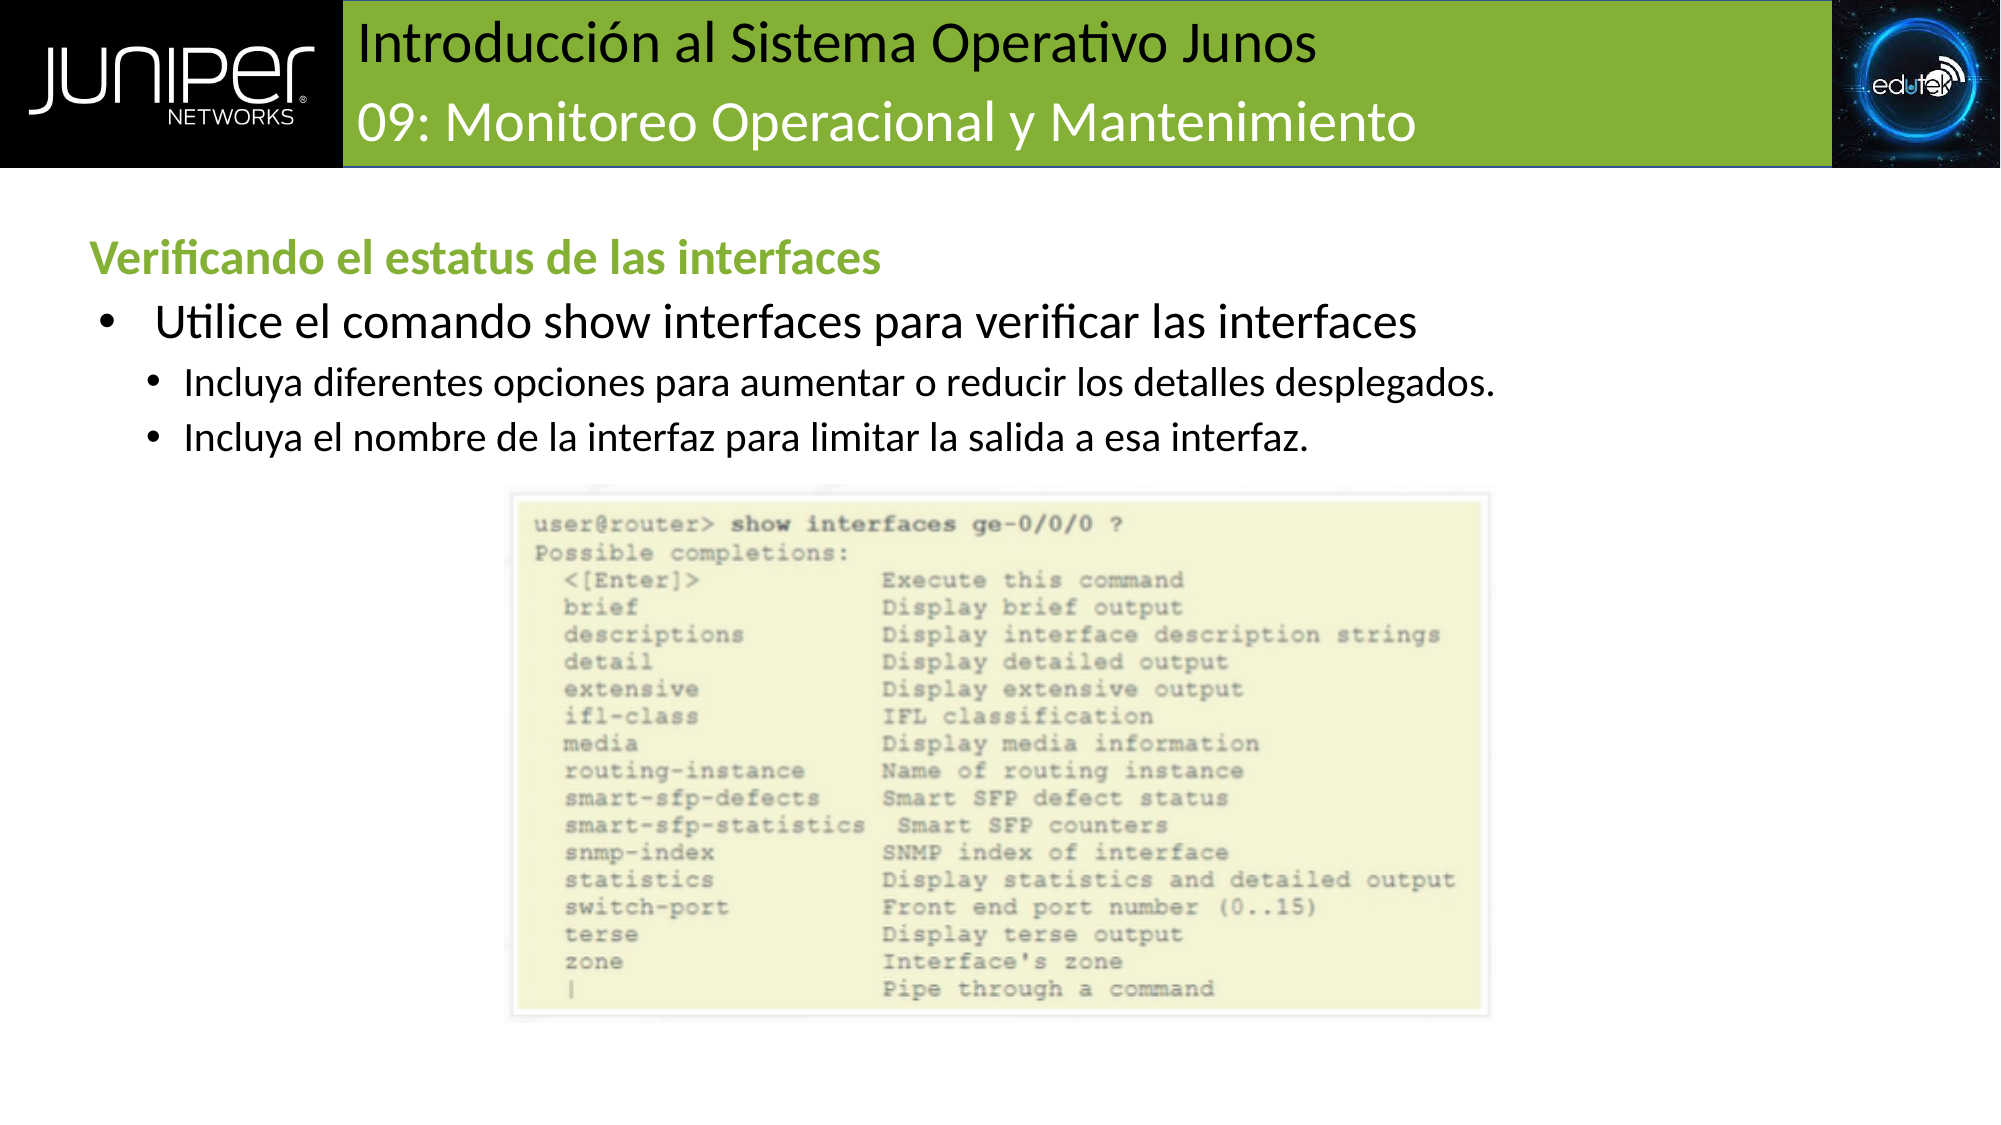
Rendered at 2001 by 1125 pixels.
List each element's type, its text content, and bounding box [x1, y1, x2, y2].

list 09: Monitoreo Operacional y Mantenimiento [342, 83, 1606, 168]
picture [504, 484, 1496, 1023]
list Verificando el estatus de las interfaces Utilice el comando show interfaces para verificar las interfaces Incluya diferentes opciones para aumentar o reducir los detalles desplegados. Incluya el nombre de la interfaz para limitar la salida a esa interfaz. [74, 223, 1949, 938]
picture [1832, 84, 2000, 168]
title Introducción al Sistema Operativo Junos [342, 3, 2000, 84]
picture [0, 0, 343, 168]
